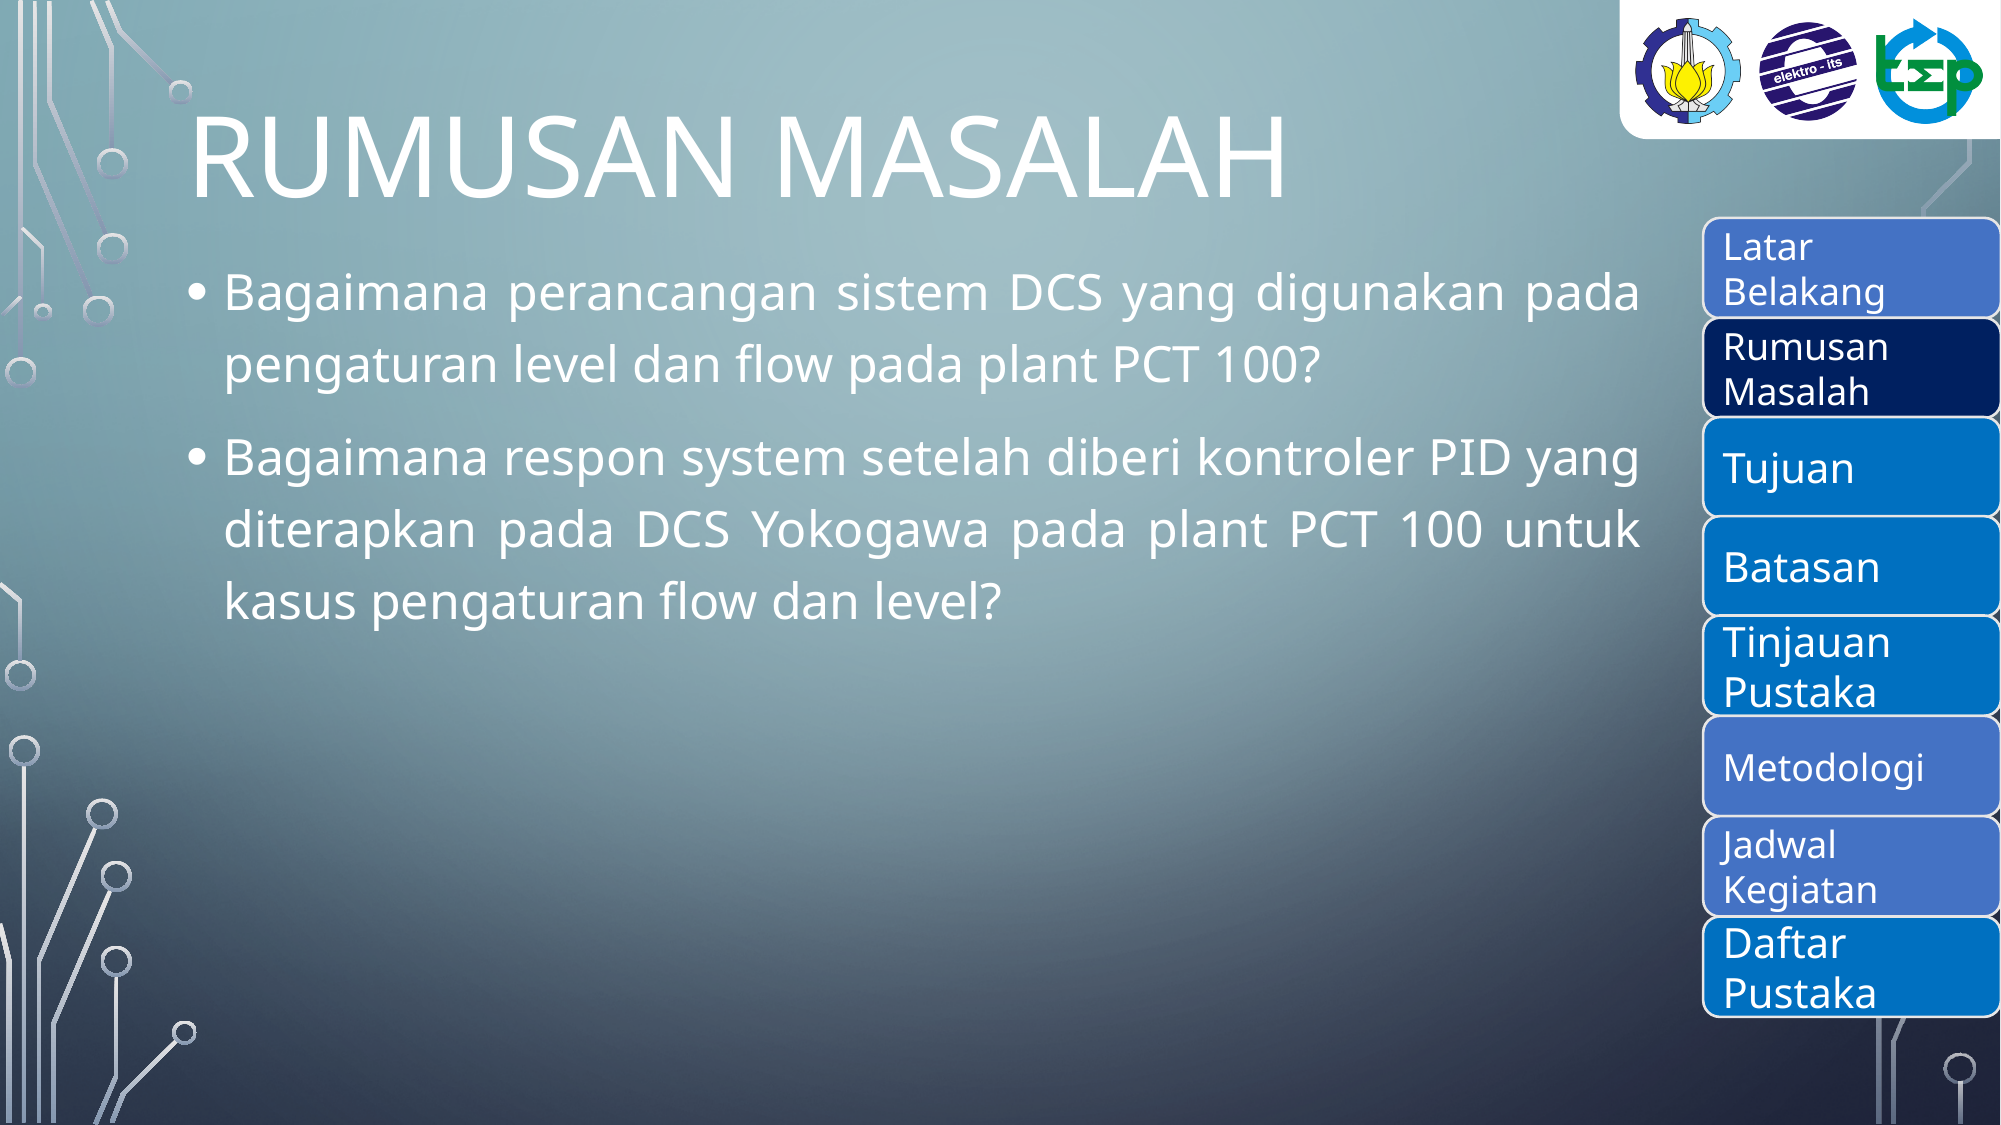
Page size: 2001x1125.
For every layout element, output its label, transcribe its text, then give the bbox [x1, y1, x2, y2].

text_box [1702, 217, 2000, 1018]
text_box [1619, 0, 2000, 140]
list Bagaimana perancangan sistem DCS yang digunakan pada pengaturan level dan flow pada plant PCT 100? Bagaimana respon system setelah diberi kontroler PID yang diterapkan pada DCS Yokogawa pada plant PCT 100 untuk kasus pengaturan flow dan level? [171, 241, 1658, 955]
title RUMUSAN MASALAH [171, 52, 1897, 271]
